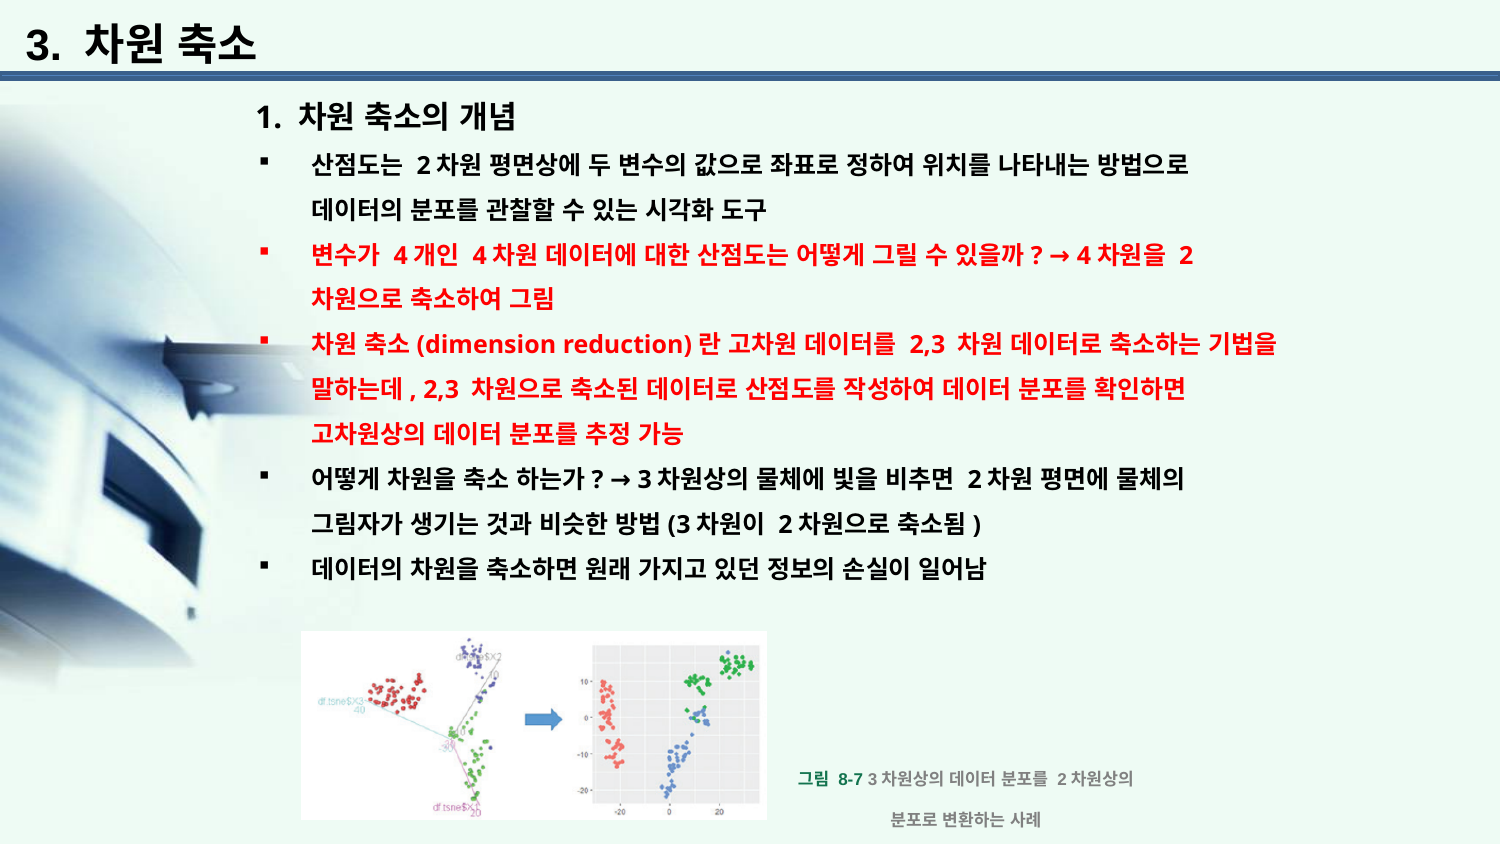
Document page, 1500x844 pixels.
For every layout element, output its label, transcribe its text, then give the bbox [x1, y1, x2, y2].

list 1. 차원 축소의 개념 산점도는 2차원 평면상에 두 변수의 값으로 좌표로 정하여 위치를 나타내는 방법으로 데이터의 분포를 관찰할 수 있는 시각화 도구 변수가 4개인 4차원 데이터에 대한 산점도는 어떻게 그릴 수 있을까? → 4차원을 2차원으로 축소하여 그림 차원 축소(dimension reduction)란 고차원 데이터를 2,3 차원 데이터로 축소하는 기법을 말하는데, 2,3 차원으로 축소된 데이터로 산점도를 작성하여 데이터 분포를 확인하면 고차원상의 데이터 분포를 추정 가능 어떻게 차원을 축소 하는가? → 3차원상의 물체에 빛을 비추면 2차원 평면에 물체의 그림자가 생기는 것과 비슷한 방법(3차원이 2차원으로 축소됨) 데이터의 차원을 축소하면 원래 가지고 있던 정보의 손실이 일어남 [240, 95, 1293, 788]
picture [0, 0, 1500, 71]
text_box 그림 8-7 3차원상의 데이터 분포를 2차원상의 분포로 변환하는 사례 [783, 742, 1149, 814]
text_box 3. 차원 축소 [14, 10, 1309, 95]
picture [0, 81, 1500, 844]
